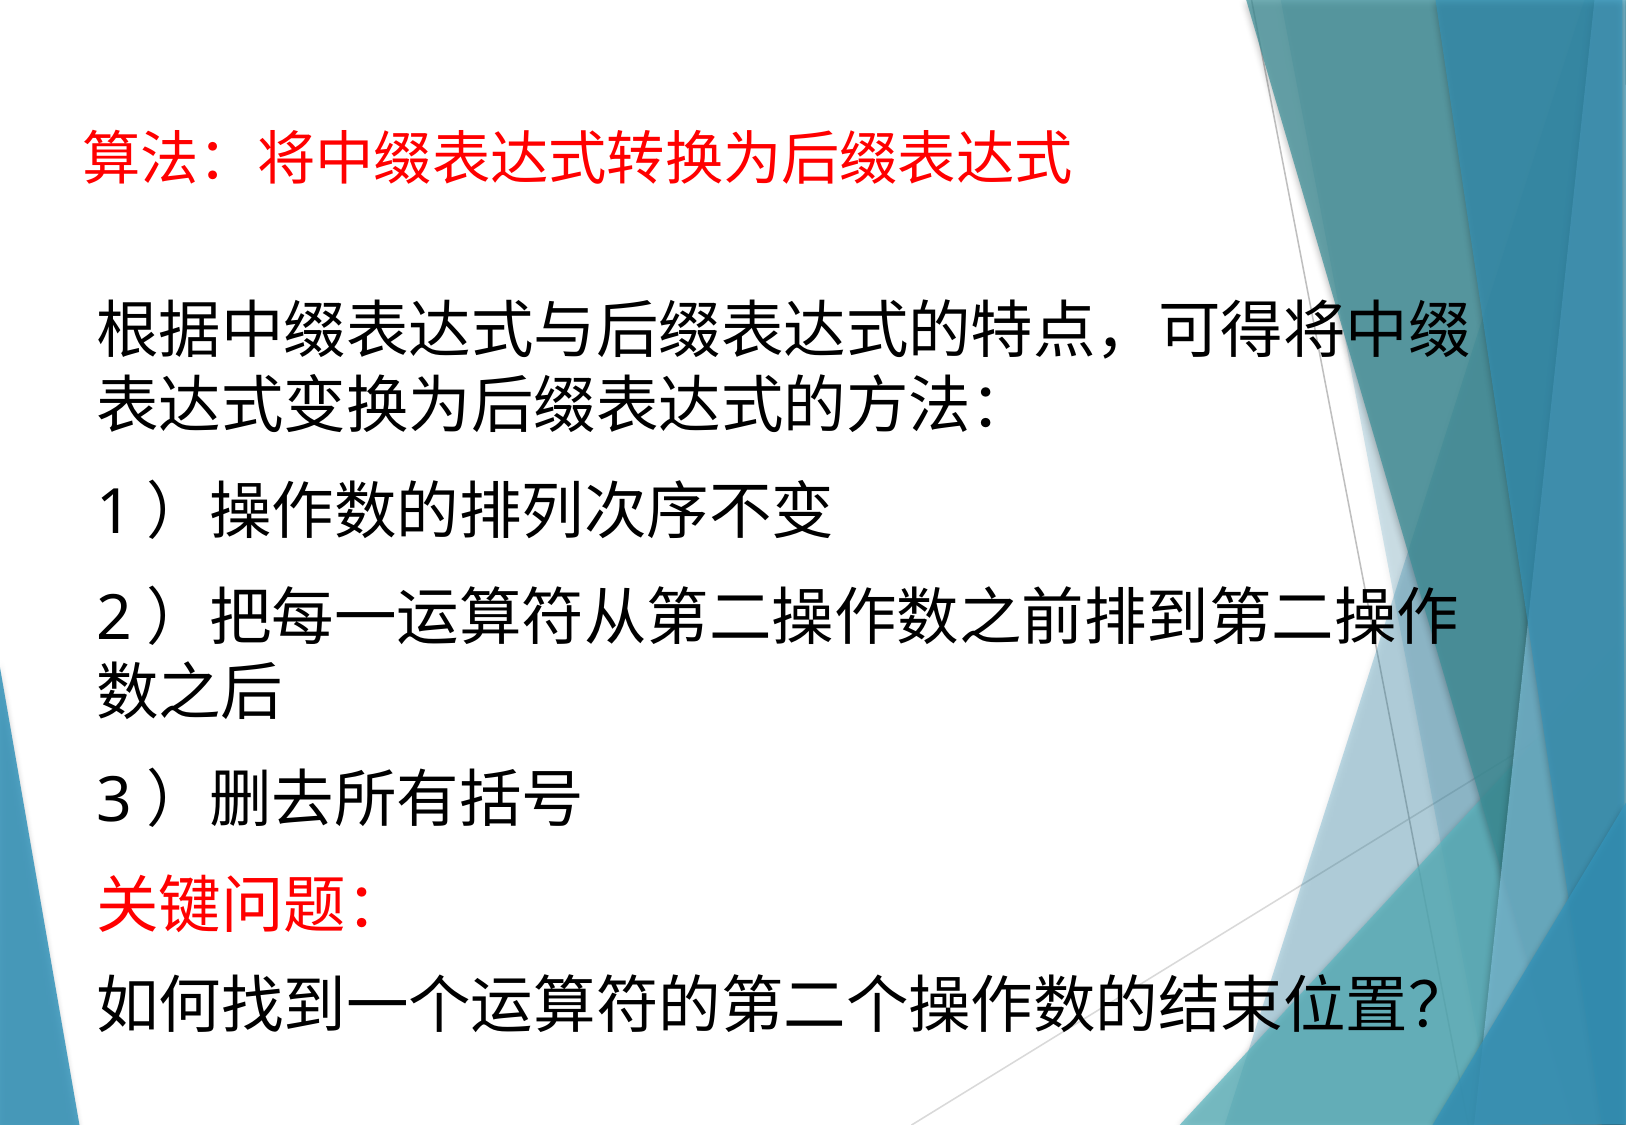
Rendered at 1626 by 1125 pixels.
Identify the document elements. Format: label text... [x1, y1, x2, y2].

text_box 根据中缀表达式与后缀表达式的特点，可得将中缀表达式变换为后缀表达式的方法： 1）操作数的排列次序不变 2）把每一运算符从第二操作数之前排到第二操作数之后 3）删去所有括号 [81, 282, 1528, 841]
text_box 关键问题： [81, 857, 678, 948]
text_box 算法：将中缀表达式转换为后缀表达式 [67, 114, 1246, 199]
text_box 如何找到一个运算符的第二个操作数的结束位置？ [81, 957, 1544, 1048]
